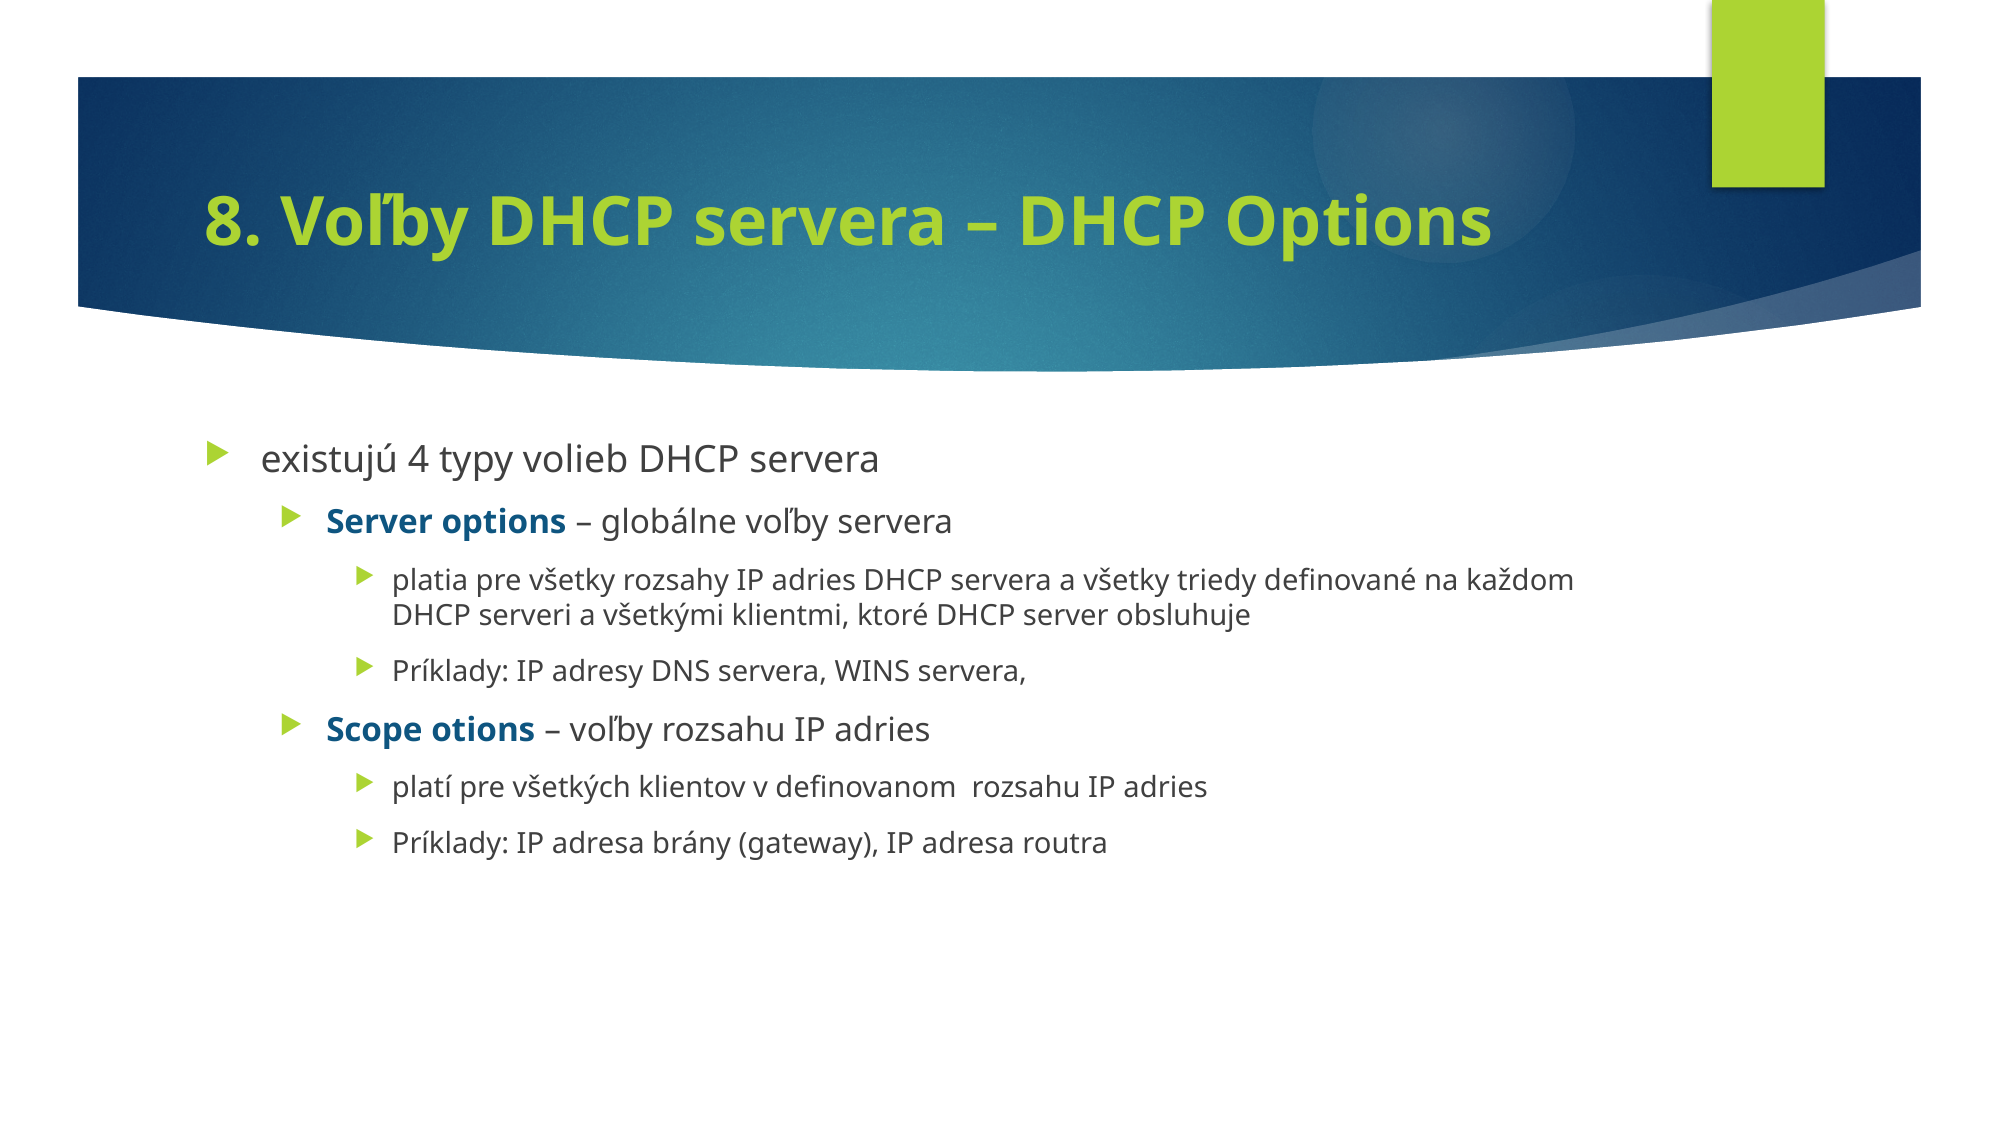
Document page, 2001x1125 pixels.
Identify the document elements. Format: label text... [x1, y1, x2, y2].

list existujú 4 typy volieb DHCP servera Server options – globálne voľby servera platia pre všetky rozsahy IP adries DHCP servera a všetky triedy definované na každom DHCP serveri a všetkými klientmi, ktoré DHCP server obsluhuje Príklady: IP adresy DNS servera, WINS servera, Scope otions – voľby rozsahu IP adries platí pre všetkých klientov v definovanom rozsahu IP adries Príklady: IP adresa brány (gateway), IP adresa routra [189, 427, 1627, 988]
title 8. Voľby DHCP servera – DHCP Options [189, 159, 1627, 276]
